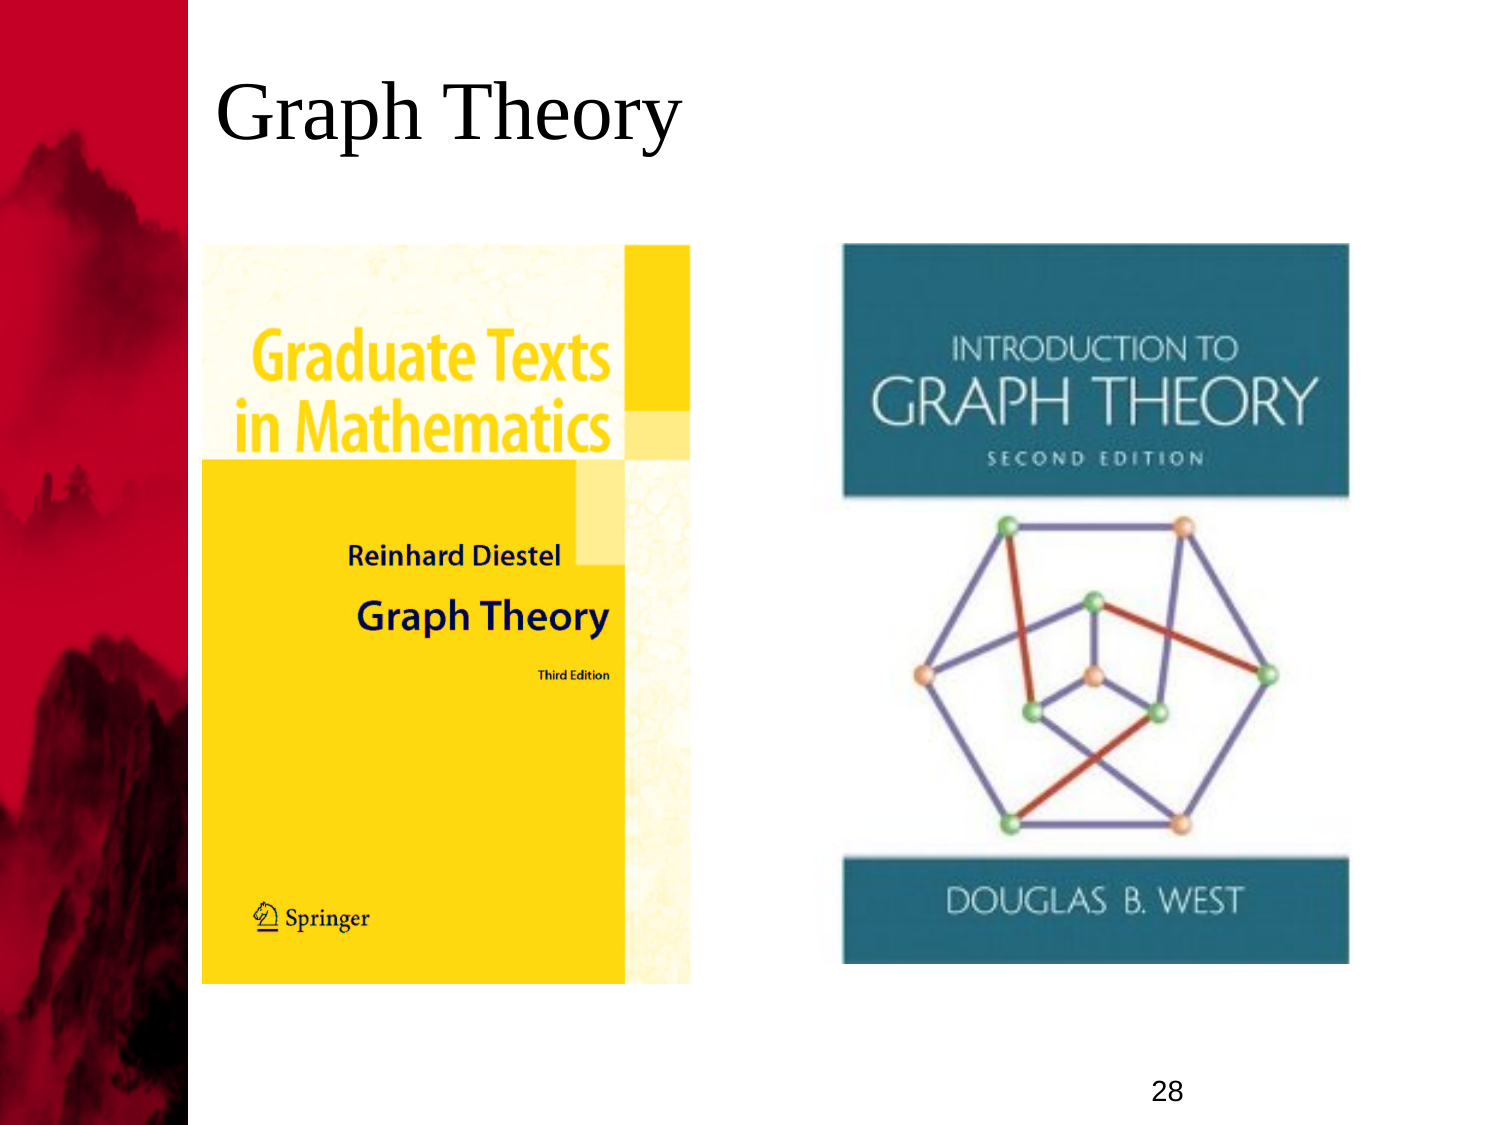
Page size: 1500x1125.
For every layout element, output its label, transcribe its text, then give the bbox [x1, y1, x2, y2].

picture [737, 243, 1459, 965]
title Graph Theory [199, 12, 1485, 201]
slide_number 28 [1136, 1065, 1487, 1125]
picture [201, 243, 692, 984]
picture [0, 0, 188, 1125]
